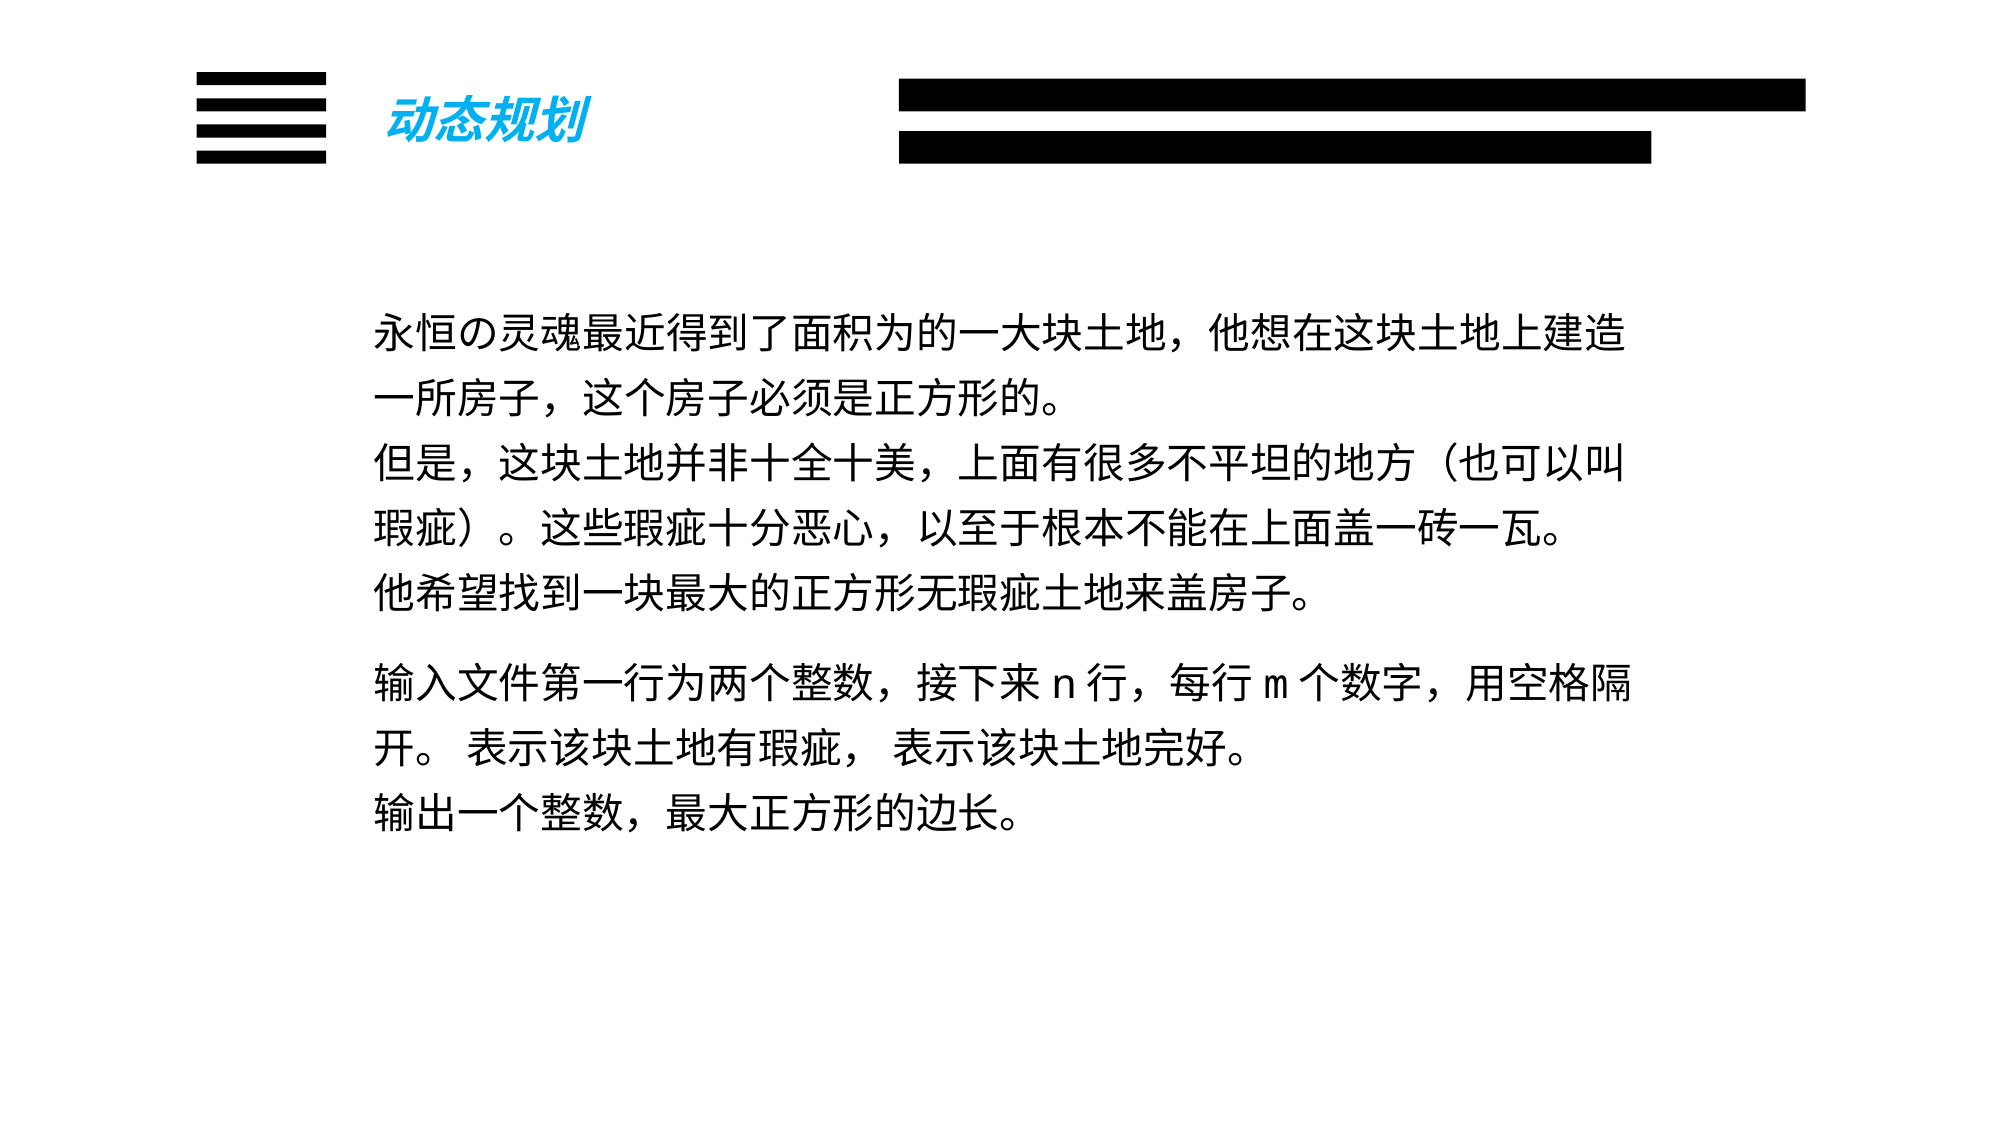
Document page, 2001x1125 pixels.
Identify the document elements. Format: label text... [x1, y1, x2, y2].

text_box 动态规划 [369, 81, 857, 157]
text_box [196, 72, 327, 164]
text_box [898, 78, 1807, 112]
text_box [898, 130, 1652, 165]
